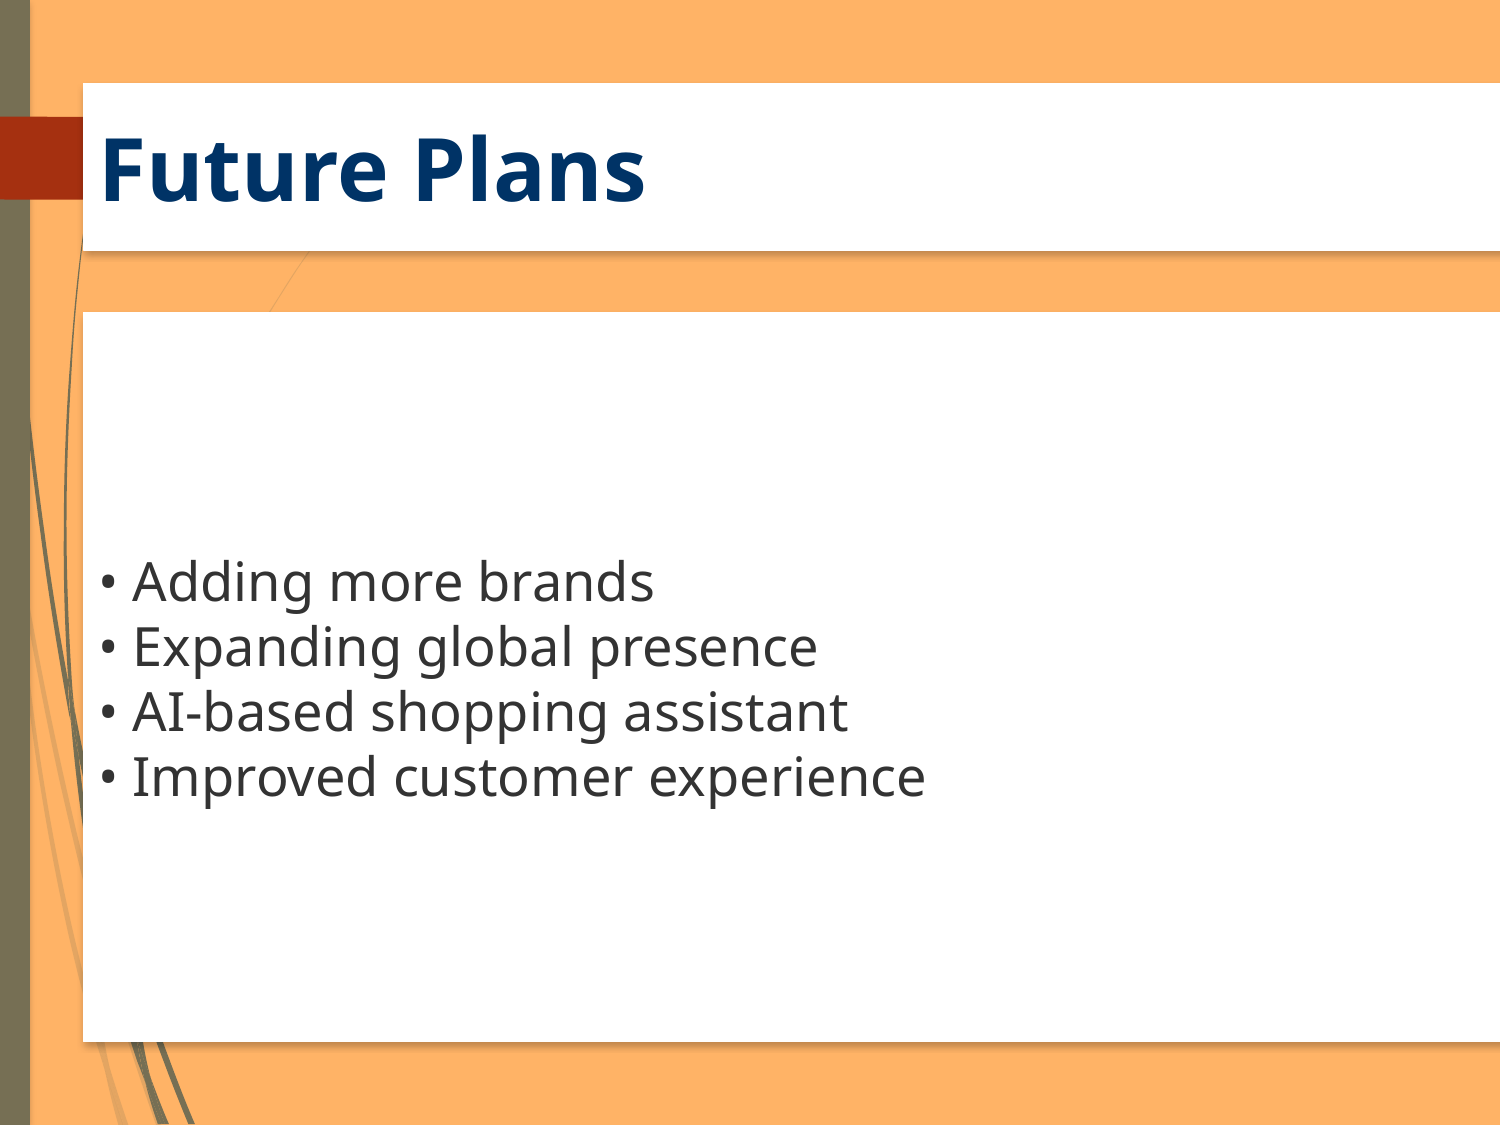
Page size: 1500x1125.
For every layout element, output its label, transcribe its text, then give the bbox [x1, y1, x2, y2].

text_box Future Plans [83, 83, 1500, 251]
text_box • Adding more brands • Expanding global presence • AI-based shopping assistant • Improved customer experience [83, 312, 1500, 1042]
